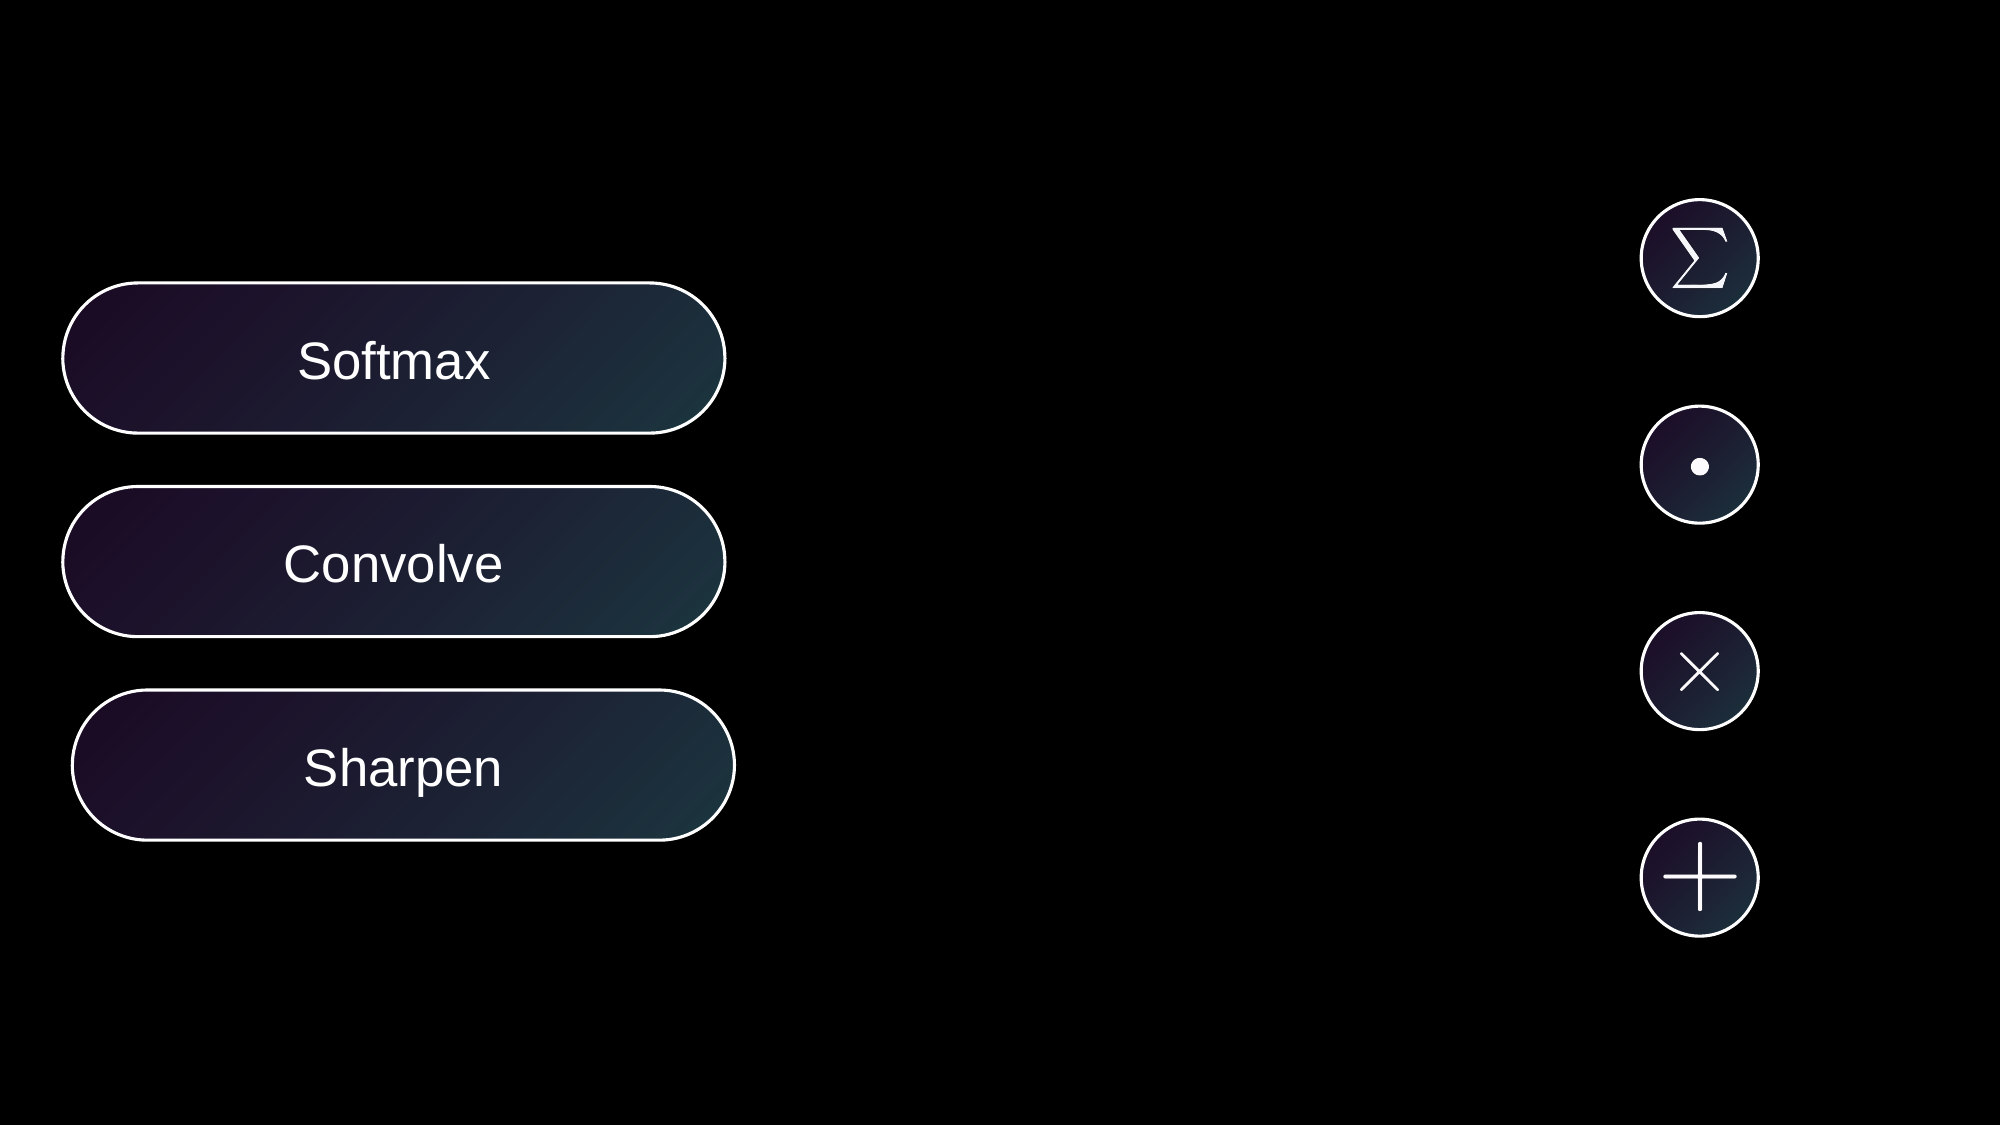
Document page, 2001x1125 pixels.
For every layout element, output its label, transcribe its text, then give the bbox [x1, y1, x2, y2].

text_box [1641, 843, 1652, 912]
text_box [1678, 932, 1722, 937]
text_box Convolve [62, 486, 725, 637]
text_box Sharpen [72, 690, 735, 841]
text_box [1665, 819, 1734, 830]
text_box Softmax [62, 282, 725, 434]
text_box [1640, 612, 1759, 730]
picture [1657, 831, 1743, 924]
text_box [1640, 405, 1759, 524]
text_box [1640, 199, 1759, 317]
text_box [1747, 843, 1759, 913]
